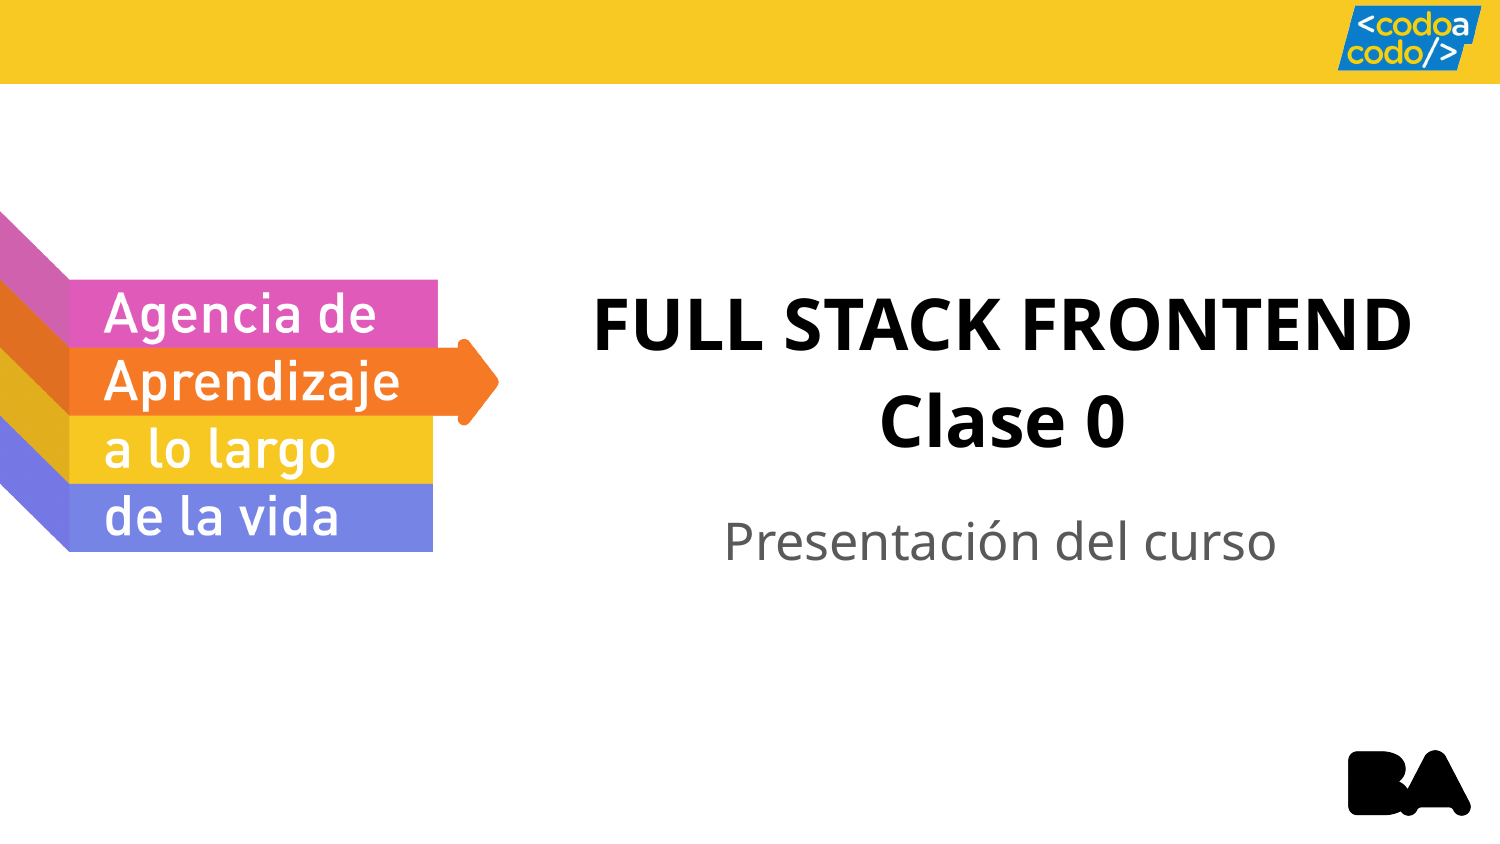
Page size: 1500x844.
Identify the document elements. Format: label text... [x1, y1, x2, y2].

subtitle Presentación del curso [547, 489, 1455, 620]
picture [1337, 5, 1482, 71]
title FULL STACK FRONTEND Clase 0 [512, 258, 1493, 484]
picture [0, 211, 499, 552]
picture [1348, 750, 1471, 816]
